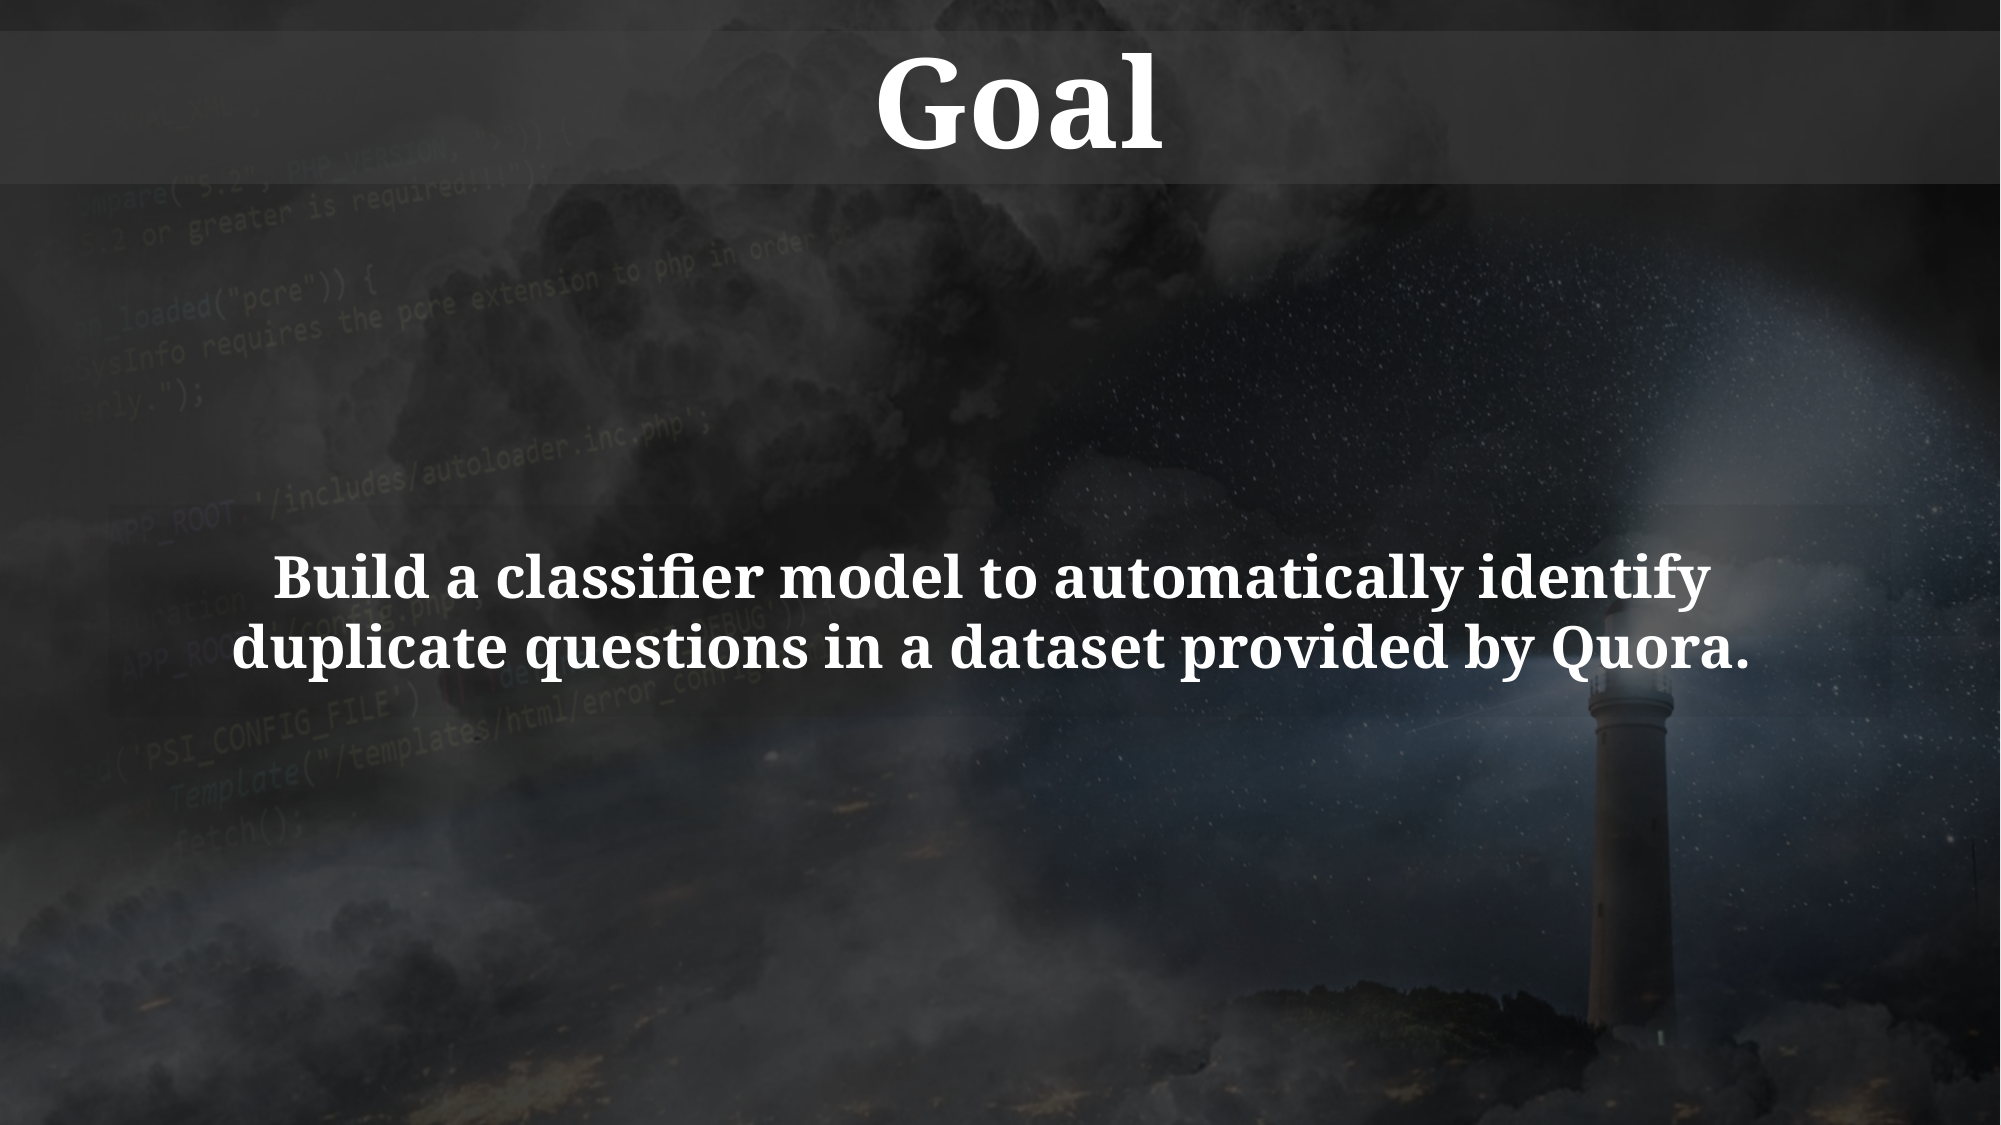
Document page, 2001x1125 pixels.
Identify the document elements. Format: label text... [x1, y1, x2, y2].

list Build a classifier model to automatically identify duplicate questions in a dataset provided by Quora. [108, 503, 1892, 718]
picture [0, 0, 2001, 1125]
title Goal [0, 31, 2000, 184]
